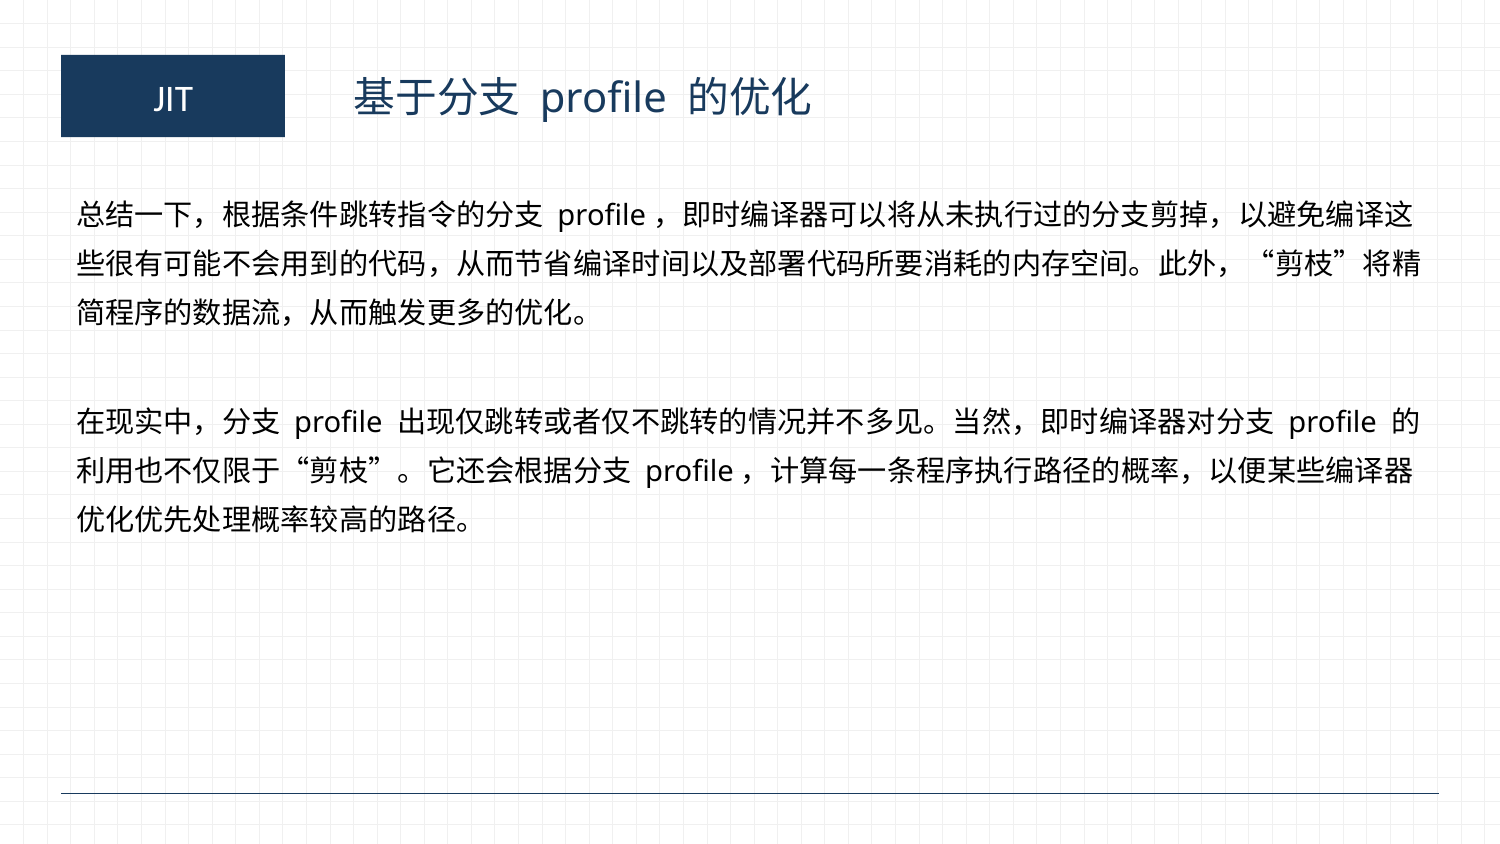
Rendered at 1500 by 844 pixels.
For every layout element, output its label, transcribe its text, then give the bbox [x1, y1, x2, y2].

text_box 总结一下，根据条件跳转指令的分支 profile，即时编译器可以将从未执行过的分支剪掉，以避免编译这些很有可能不会用到的代码，从而节省编译时间以及部署代码所要消耗的内存空间。此外，“剪枝”将精简程序的数据流，从而触发更多的优化。 在现实中，分支 profile 出现仅跳转或者仅不跳转的情况并不多见。当然，即时编译器对分支 profile 的利用也不仅限于“剪枝”。它还会根据分支 profile，计算每一条程序执行路径的概率，以便某些编译器优化优先处理概率较高的路径。 [61, 174, 1439, 756]
text_box JIT [60, 54, 286, 138]
text_box 基于分支 profile 的优化 [338, 63, 1084, 128]
